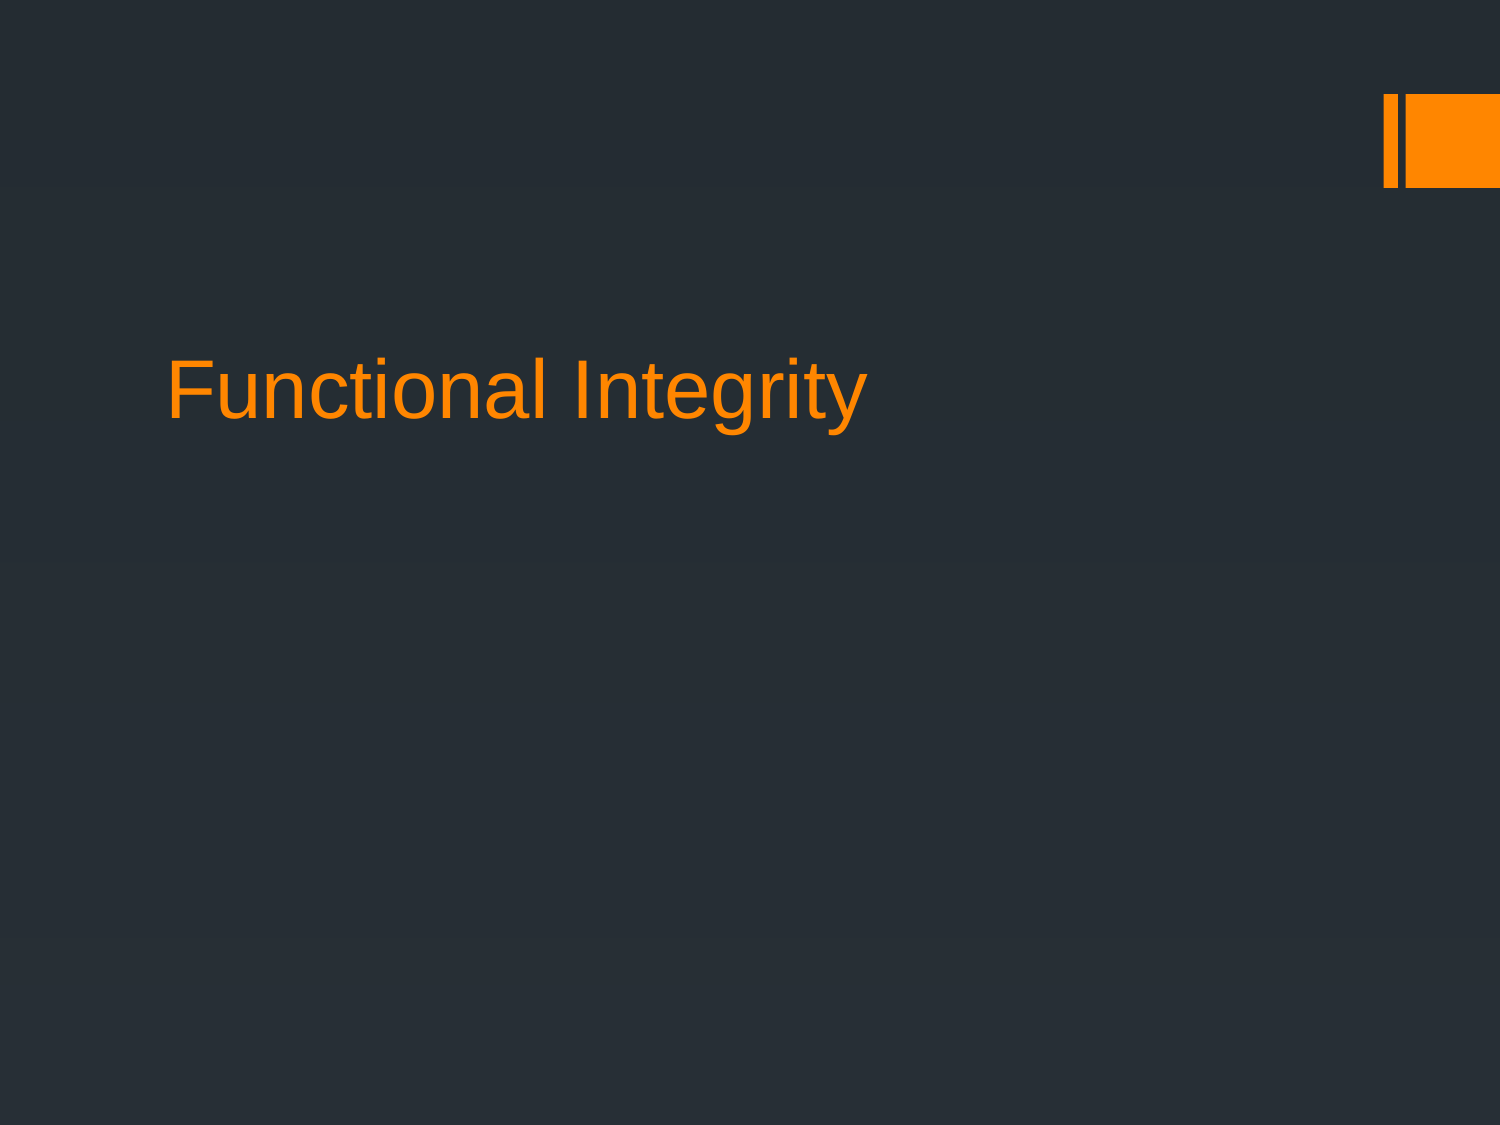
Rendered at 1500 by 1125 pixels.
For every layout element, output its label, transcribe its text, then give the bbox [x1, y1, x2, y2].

title Functional Integrity [150, 253, 1350, 443]
